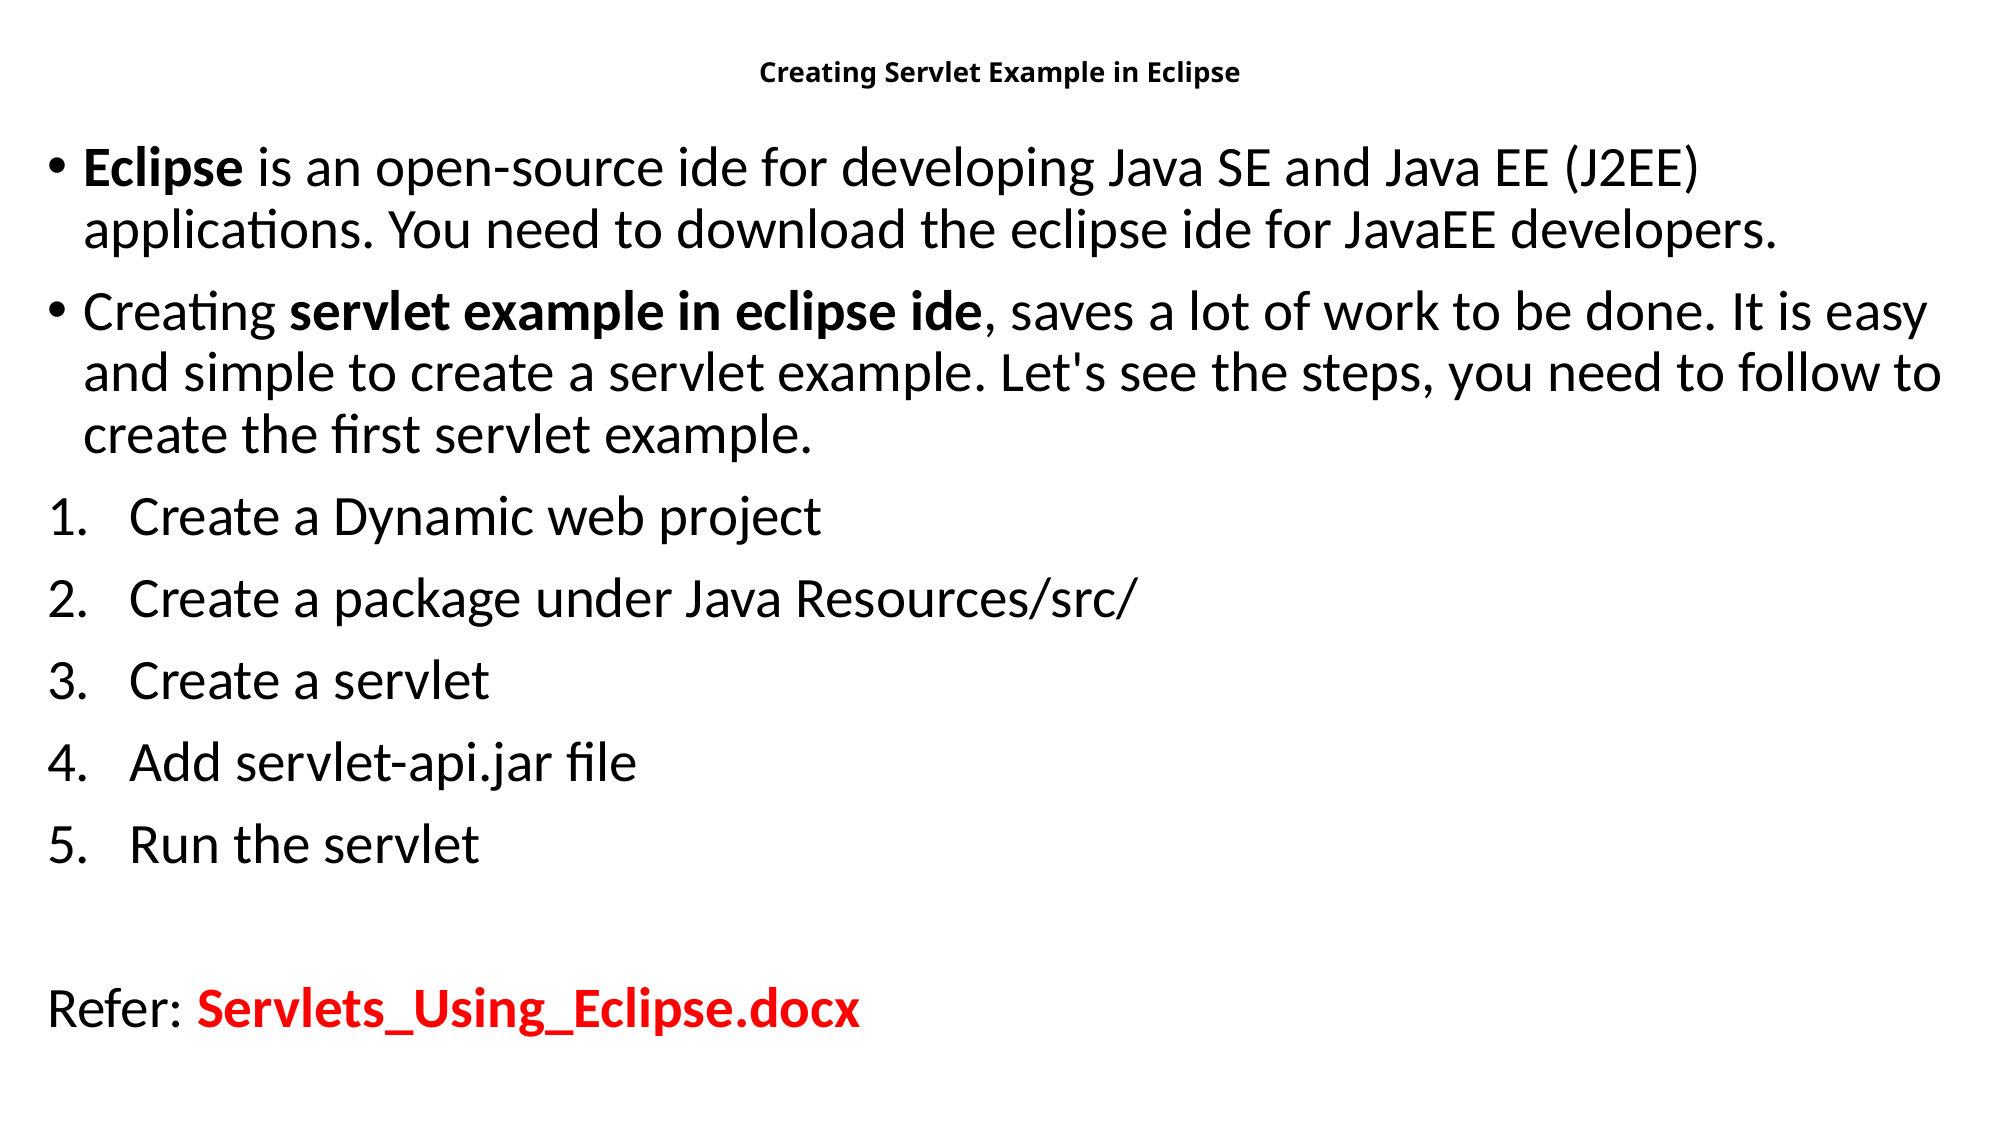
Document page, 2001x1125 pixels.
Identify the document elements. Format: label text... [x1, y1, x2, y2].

list Eclipse is an open-source ide for developing Java SE and Java EE (J2EE) applications. You need to download the eclipse ide for JavaEE developers. Creating servlet example in eclipse ide, saves a lot of work to be done. It is easy and simple to create a servlet example. Let's see the steps, you need to follow to create the first servlet example. Create a Dynamic web project Create a package under Java Resources/src/ Create a servlet Add servlet-api.jar file Run the servlet Refer: Servlets_Using_Eclipse.docx [32, 129, 1974, 1110]
title Creating Servlet Example in Eclipse [137, 20, 1863, 129]
